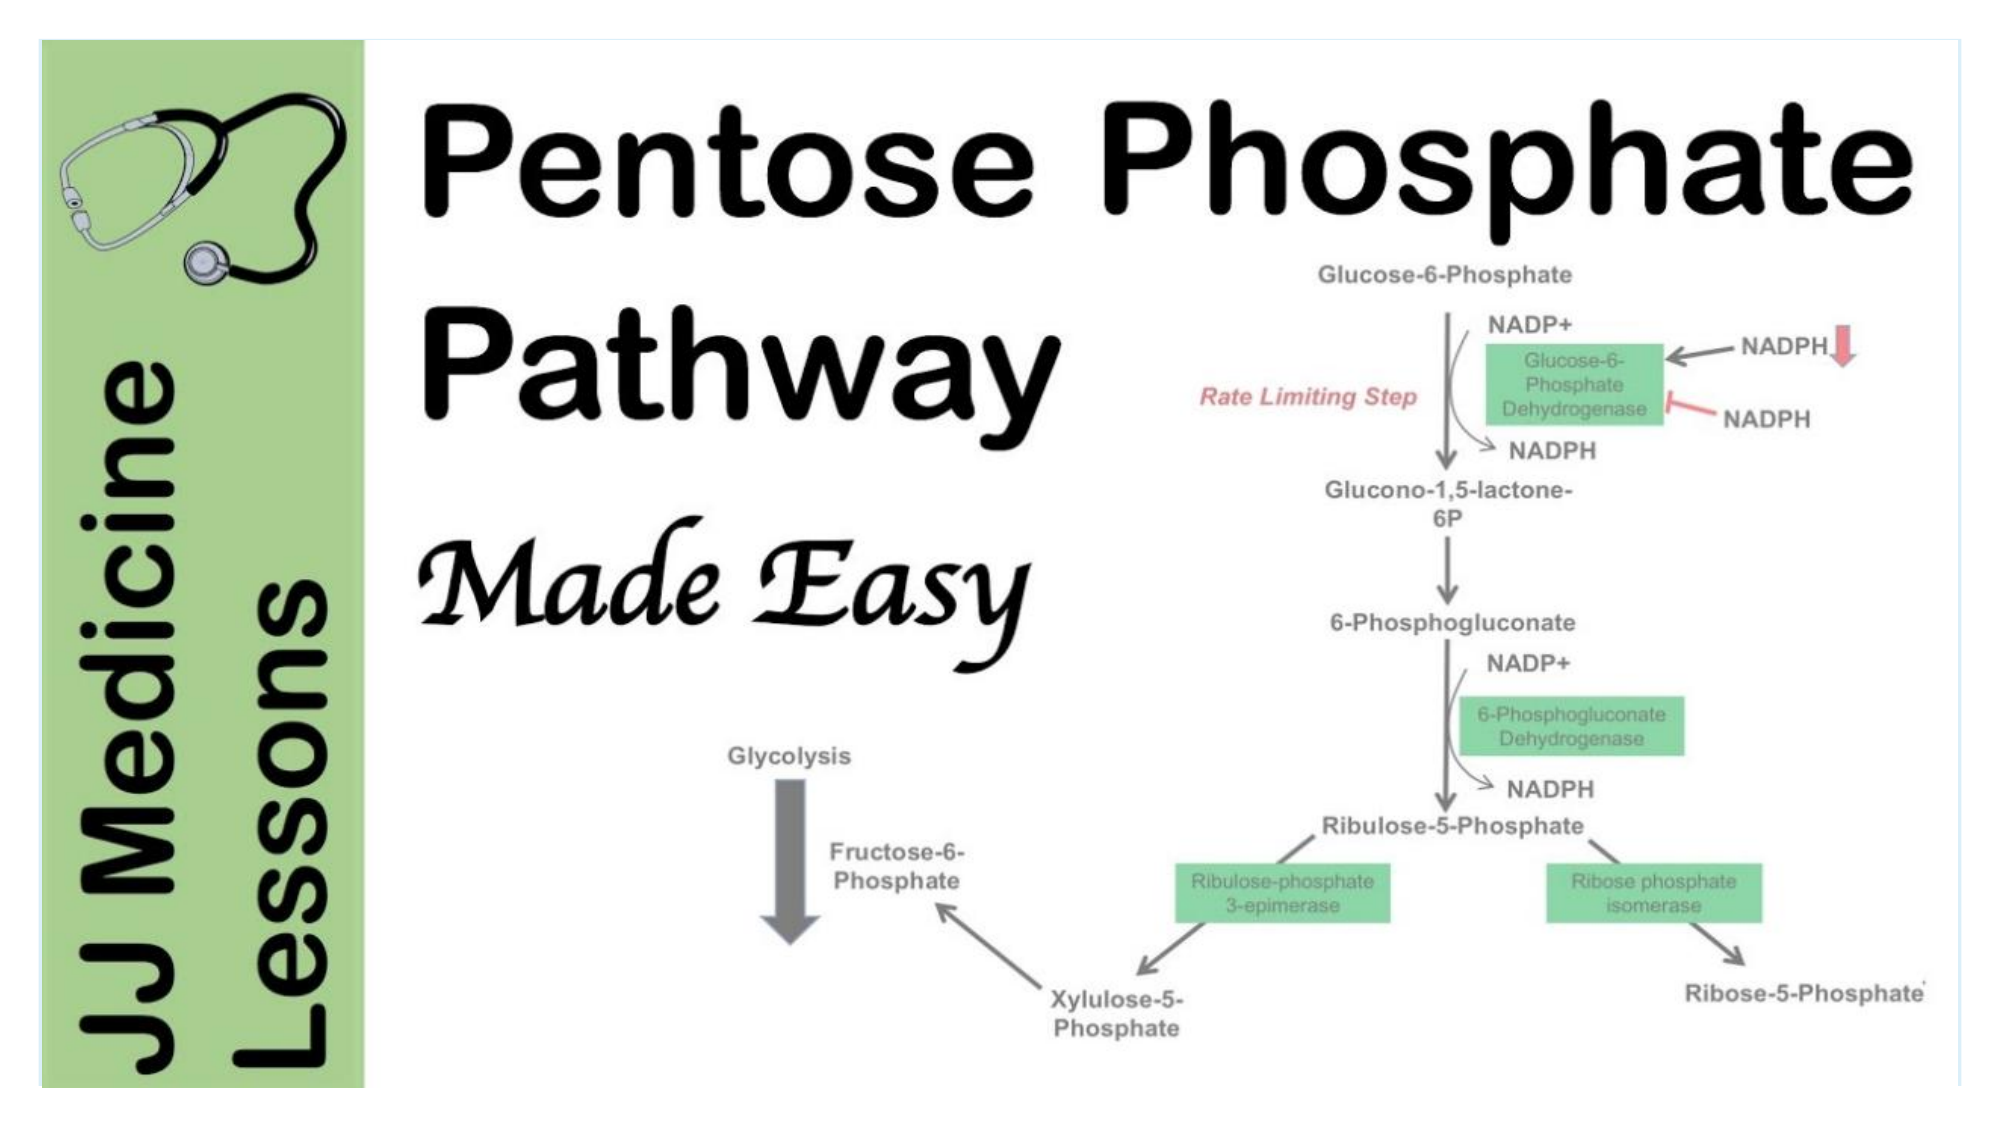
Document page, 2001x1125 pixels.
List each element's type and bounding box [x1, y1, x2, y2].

list [42, 40, 1958, 1088]
